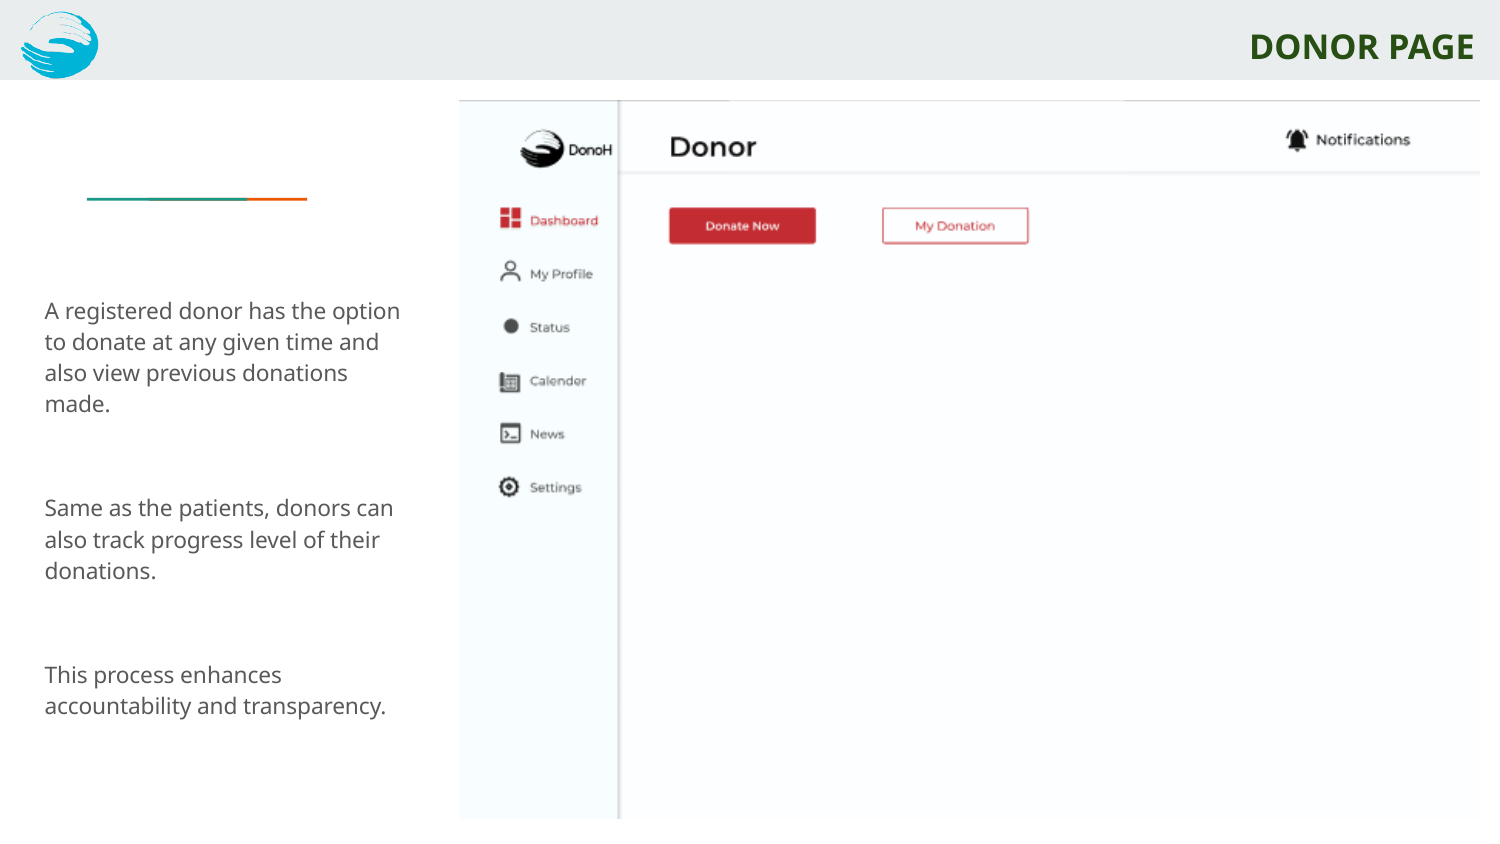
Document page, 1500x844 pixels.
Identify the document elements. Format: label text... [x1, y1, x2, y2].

title DONOR PAGE [1007, 10, 1490, 76]
list A registered donor has the option to donate at any given time and also view previous donations made. Same as the patients, donors can also track progress level of their donations. This process enhances accountability and transparency. [29, 277, 431, 740]
picture [15, 0, 99, 88]
picture [459, 100, 1480, 819]
